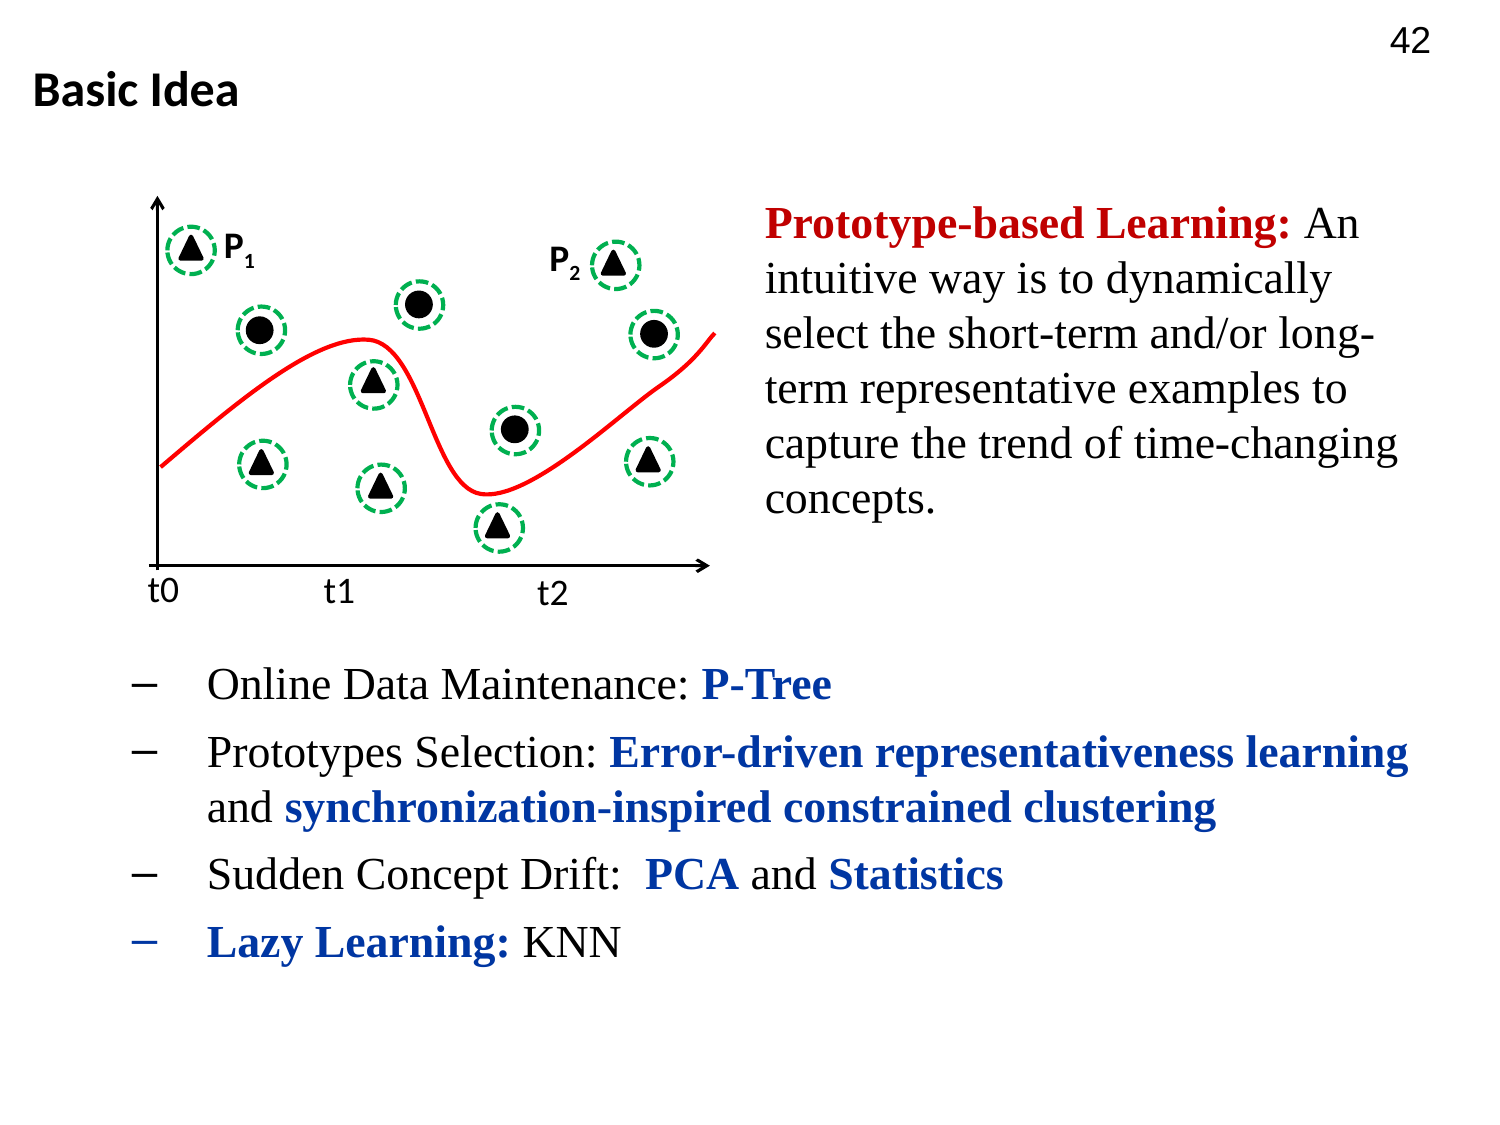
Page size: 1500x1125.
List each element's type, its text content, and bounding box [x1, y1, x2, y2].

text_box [148, 195, 711, 571]
text_box 42 [1374, 0, 1500, 61]
text_box Prototype-based Learning: An intuitive way is to dynamically select the short-term and/or long-term representative examples to capture the trend of time-changing concepts. [750, 185, 1418, 530]
text_box t1 [308, 579, 431, 619]
text_box t0 [132, 557, 256, 618]
text_box t2 [522, 579, 645, 621]
text_box Online Data Maintenance: P-Tree Prototypes Selection: Error-driven representativeness learning and synchronization-inspired constrained clustering Sudden Concept Drift: PCA and Statistics Lazy Learning: KNN [117, 646, 1477, 974]
text_box Basic Idea [17, 42, 479, 124]
